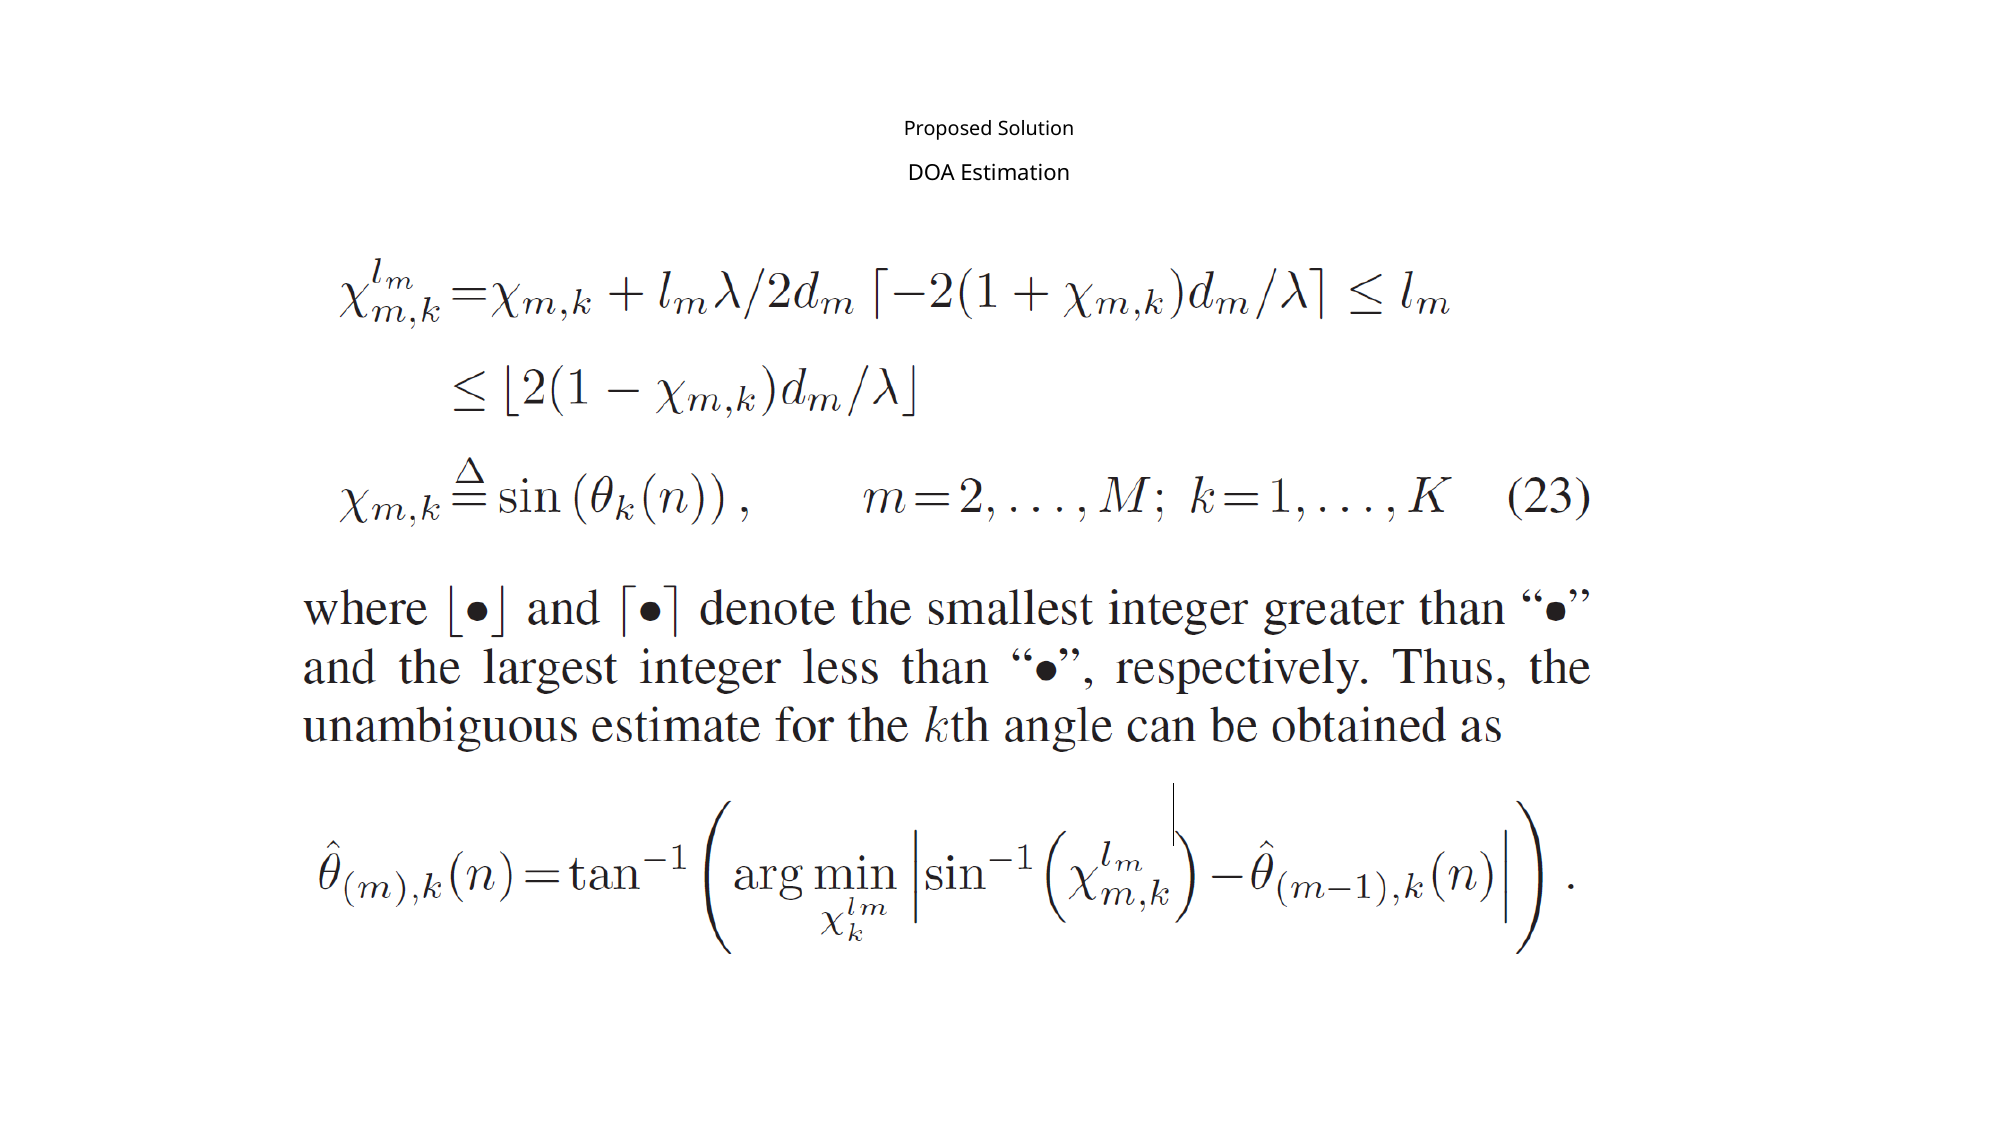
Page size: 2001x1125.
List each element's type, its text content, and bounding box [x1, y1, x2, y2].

title Proposed Solution DOA Estimation [239, 110, 1739, 193]
picture [269, 222, 1625, 958]
